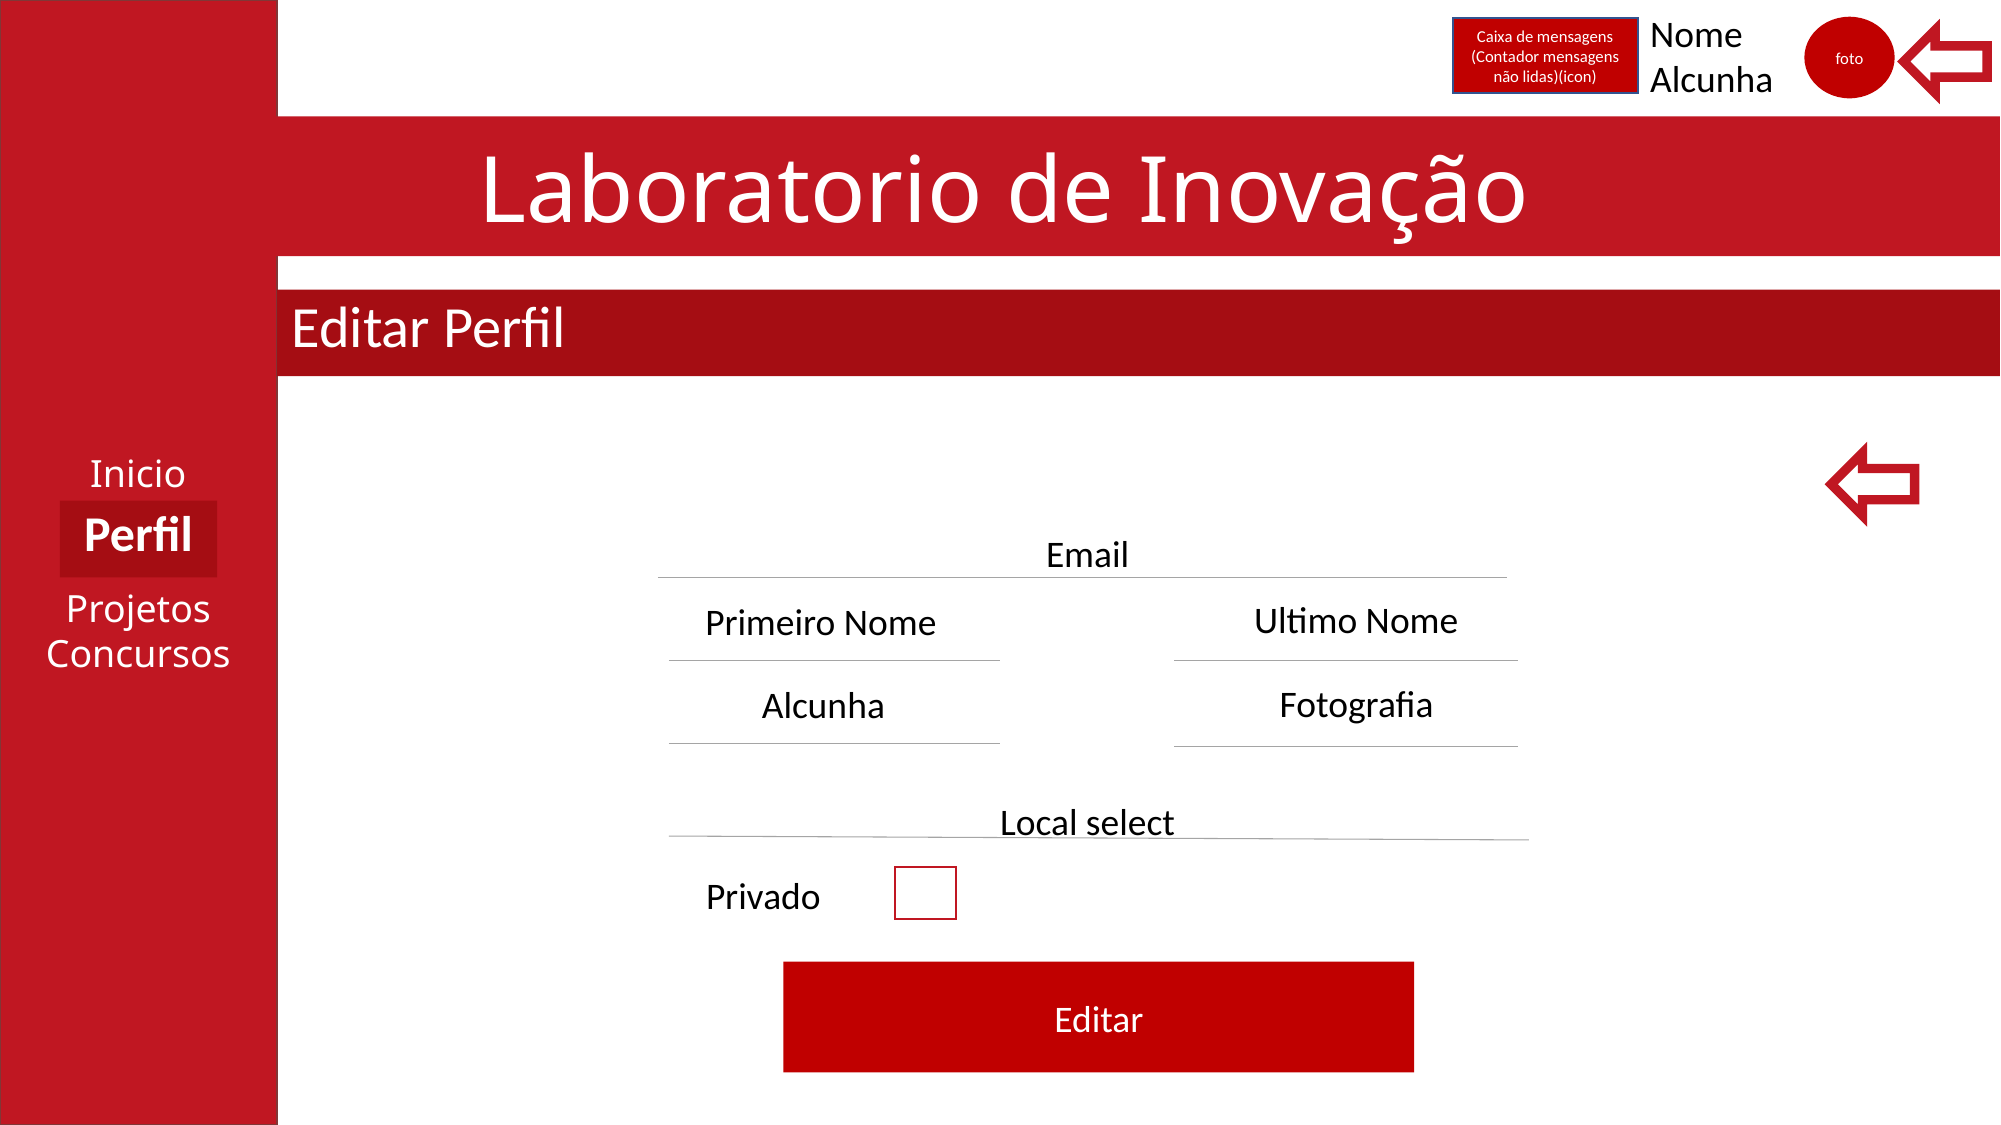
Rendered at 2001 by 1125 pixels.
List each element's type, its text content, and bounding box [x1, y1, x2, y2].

text_box [1902, 27, 1989, 96]
text_box Alcunha [572, 678, 1075, 730]
text_box Editar [782, 961, 1415, 1073]
text_box Email [570, 527, 1606, 578]
text_box Caixa de mensagens (Contador mensagens não lidas)(icon) [1452, 17, 1639, 94]
text_box Local select [570, 803, 1606, 839]
text_box Ultimo Nome [1107, 597, 1606, 641]
text_box Editar Perfil [276, 289, 2000, 377]
text_box Nome Alcunha [1635, 2, 1805, 108]
text_box Privado [588, 862, 938, 927]
text_box Laboratorio de Inovação [7, 115, 2000, 257]
text_box Fotografia [1107, 678, 1606, 726]
text_box Primeiro Nome [570, 599, 1073, 643]
text_box foto [1805, 15, 1896, 100]
text_box [1829, 450, 1916, 518]
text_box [668, 836, 1529, 840]
text_box [894, 866, 957, 920]
text_box Perfil [59, 500, 218, 578]
text_box Inicio Projetos Concursos [0, 0, 278, 1125]
